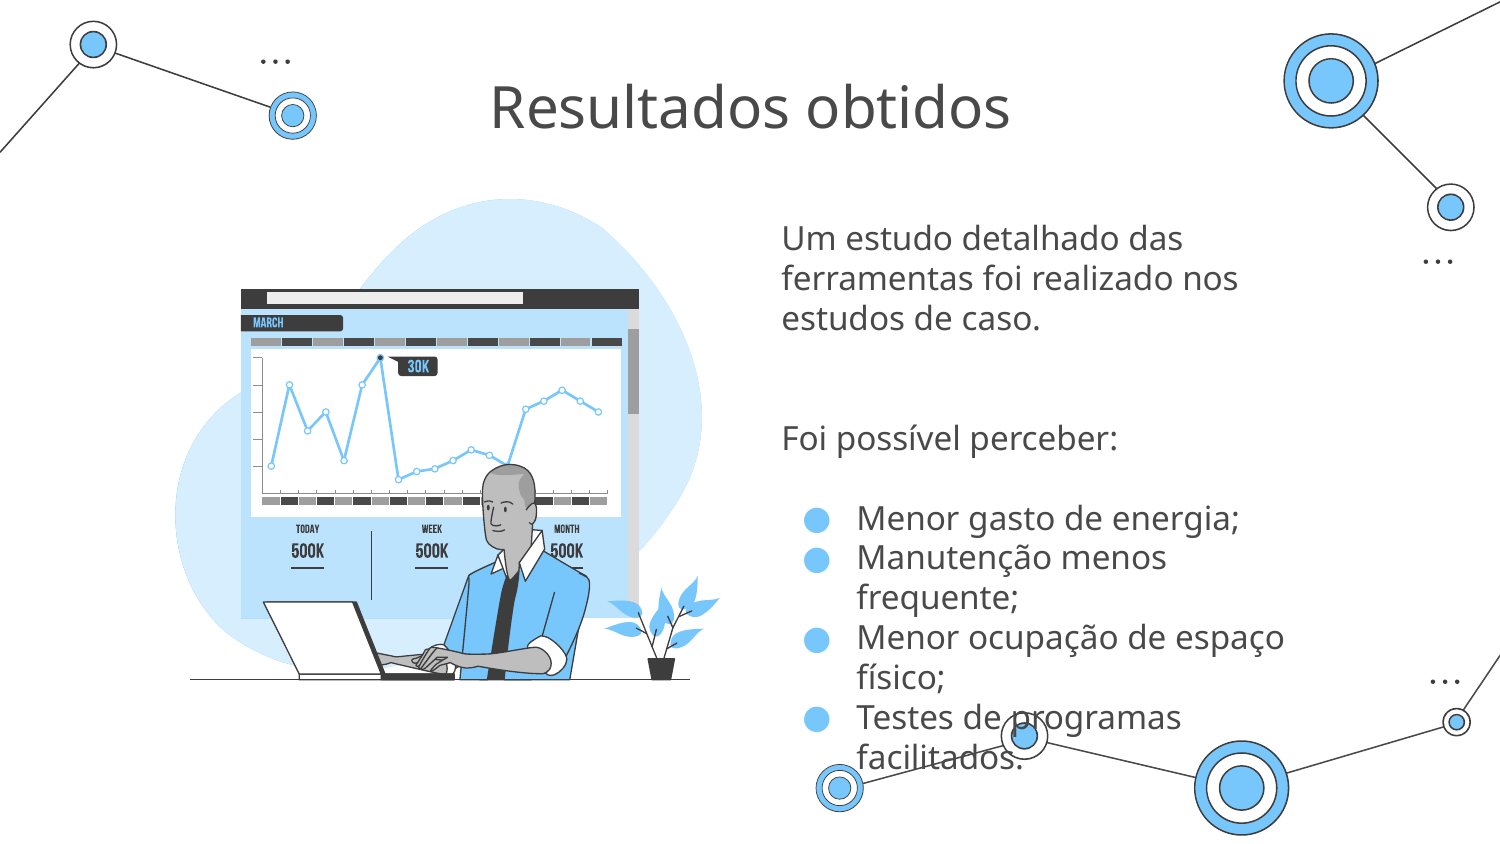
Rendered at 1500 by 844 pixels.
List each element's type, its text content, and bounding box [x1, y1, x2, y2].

title Resultados obtidos [208, 55, 1293, 146]
subtitle Um estudo detalhado das ferramentas foi realizado nos estudos de caso. Foi possível perceber: Menor gasto de energia; Manutenção menos frequente; Menor ocupação de espaço físico; Testes de programas facilitados. [766, 202, 1351, 706]
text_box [147, 198, 736, 681]
